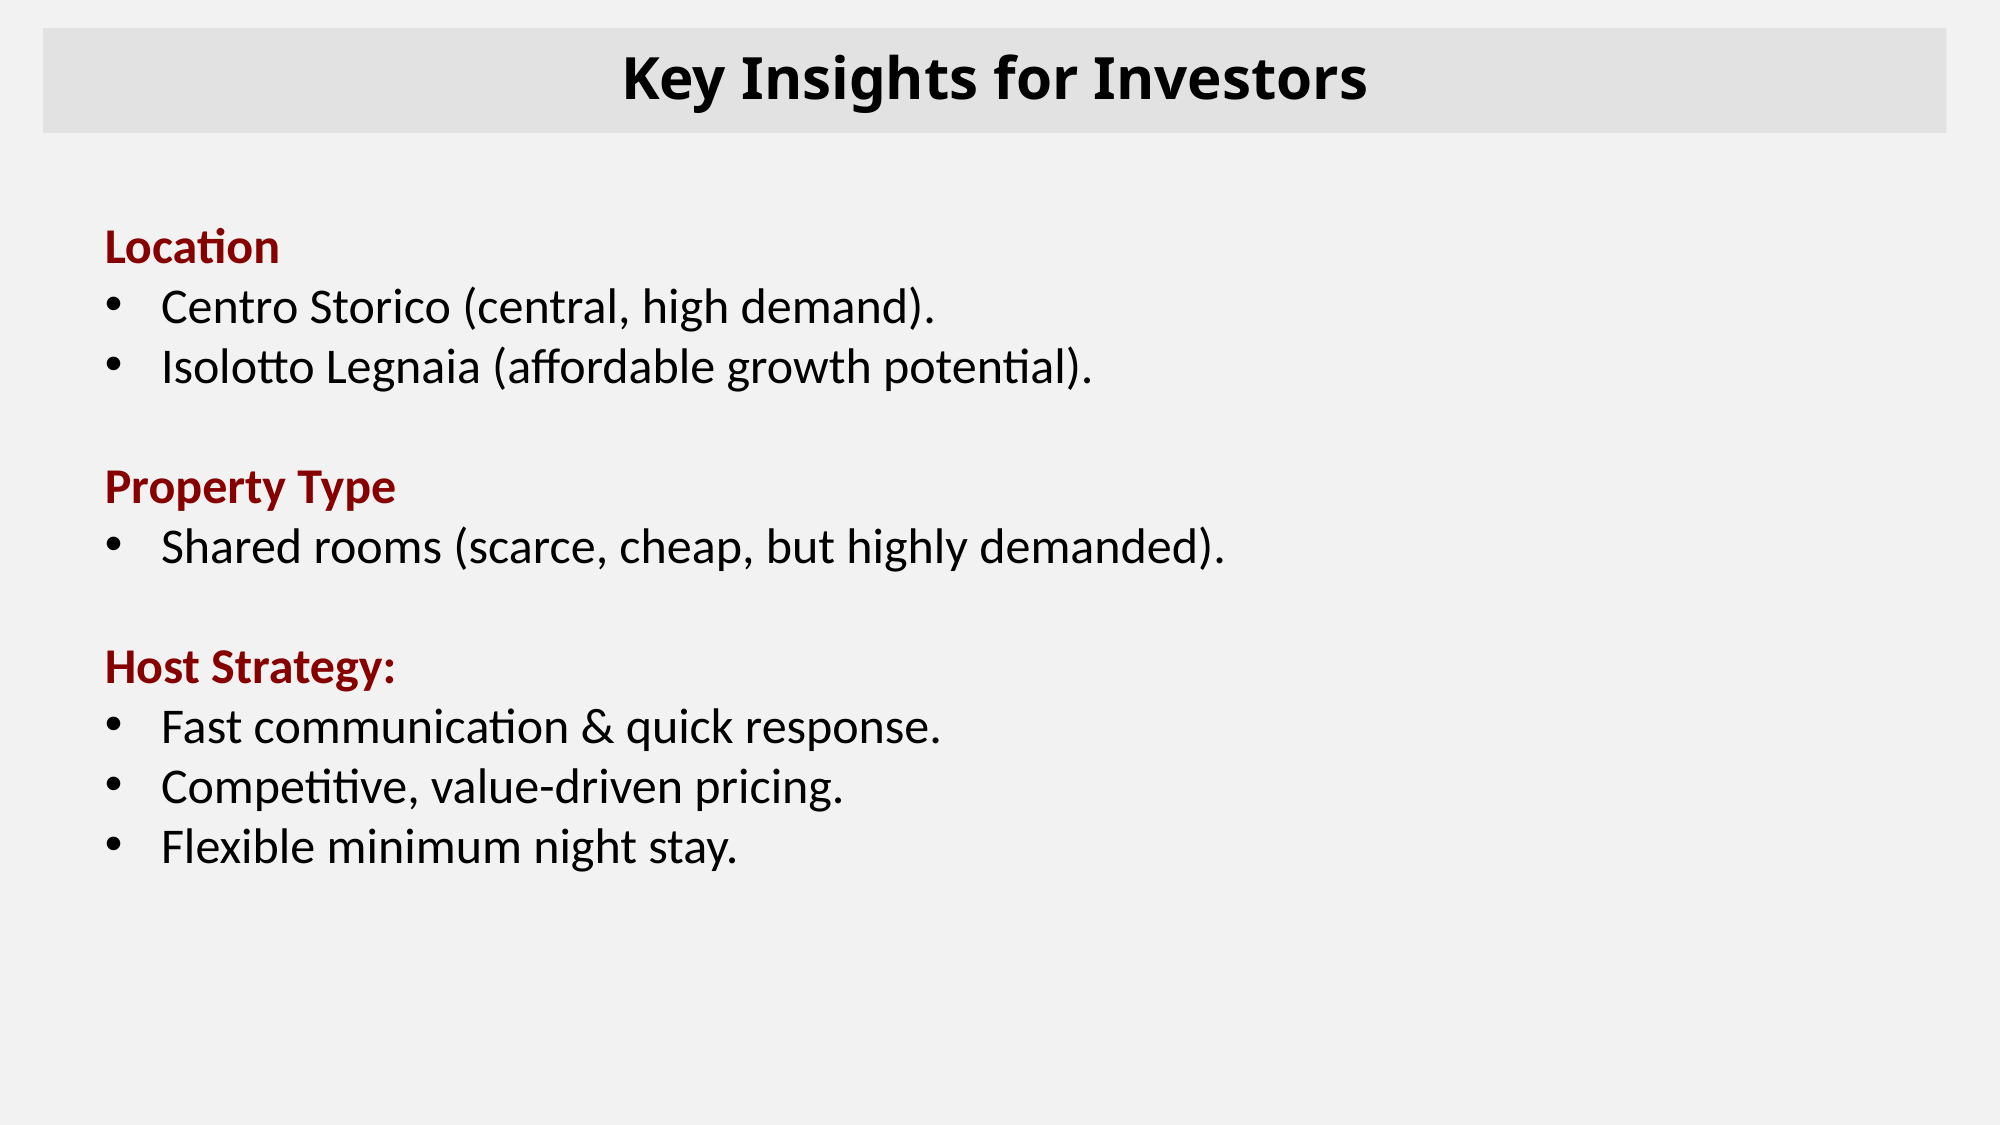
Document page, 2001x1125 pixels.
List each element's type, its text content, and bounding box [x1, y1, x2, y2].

title Key Insights for Investors [43, 28, 1947, 133]
text_box Location Centro Storico (central, high demand). Isolotto Legnaia (affordable growth potential). Property Type Shared rooms (scarce, cheap, but highly demanded). Host Strategy: Fast communication & quick response. Competitive, value-driven pricing. Flexible minimum night stay. [89, 205, 1512, 881]
